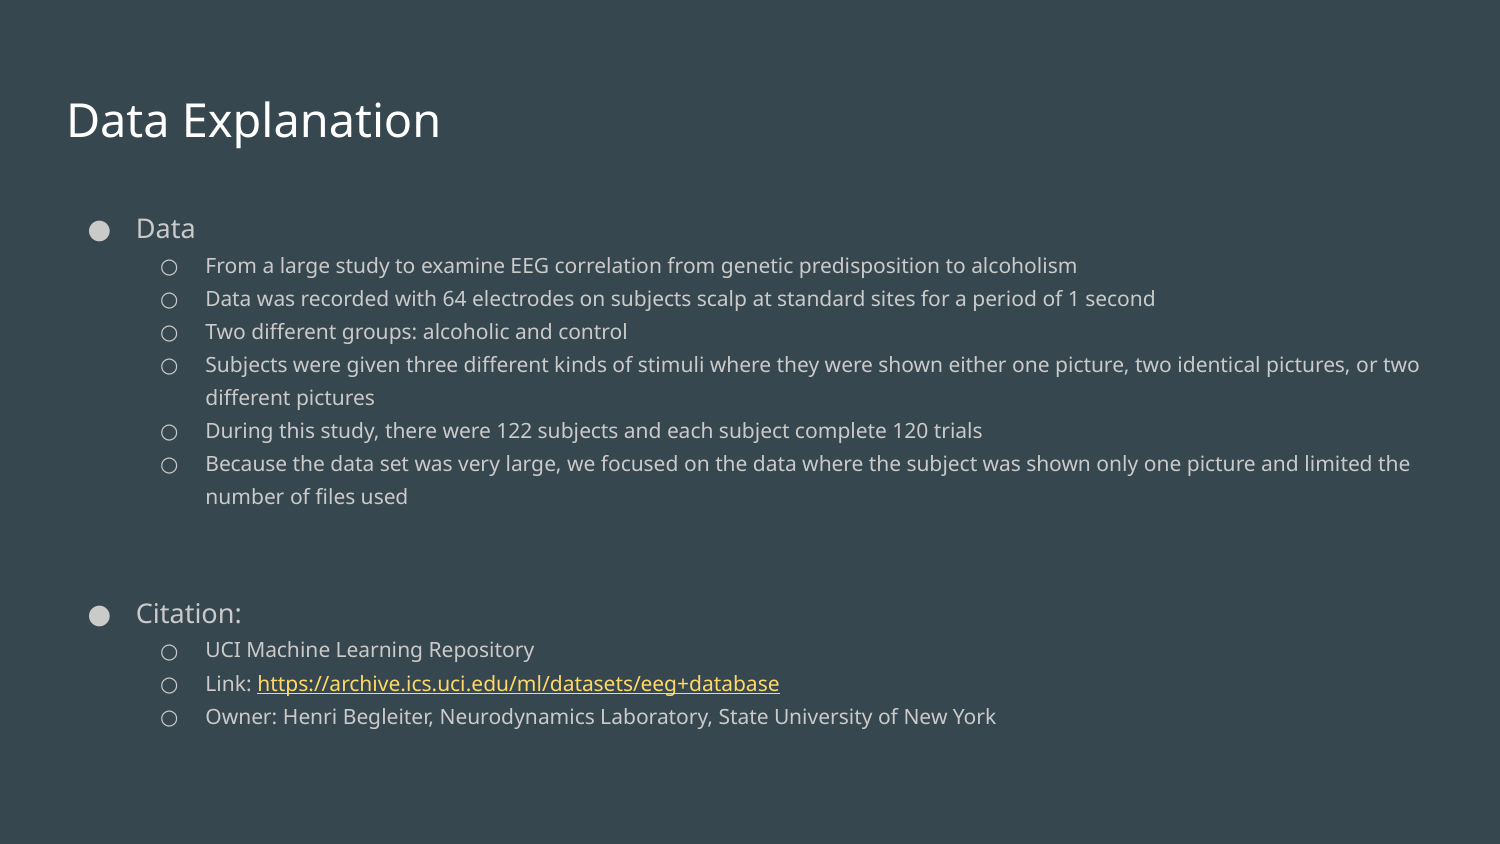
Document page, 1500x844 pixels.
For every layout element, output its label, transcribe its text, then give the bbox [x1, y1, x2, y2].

title Data Explanation [51, 72, 1449, 167]
list Data From a large study to examine EEG correlation from genetic predisposition to alcoholism Data was recorded with 64 electrodes on subjects scalp at standard sites for a period of 1 second Two different groups: alcoholic and control Subjects were given three different kinds of stimuli where they were shown either one picture, two identical pictures, or two different pictures During this study, there were 122 subjects and each subject complete 120 trials Because the data set was very large, we focused on the data where the subject was shown only one picture and limited the number of files used Citation: UCI Machine Learning Repository Link: https://archive.ics.uci.edu/ml/datasets/eeg+database Owner: Henri Begleiter, Neurodynamics Laboratory, State University of New York [51, 189, 1449, 750]
